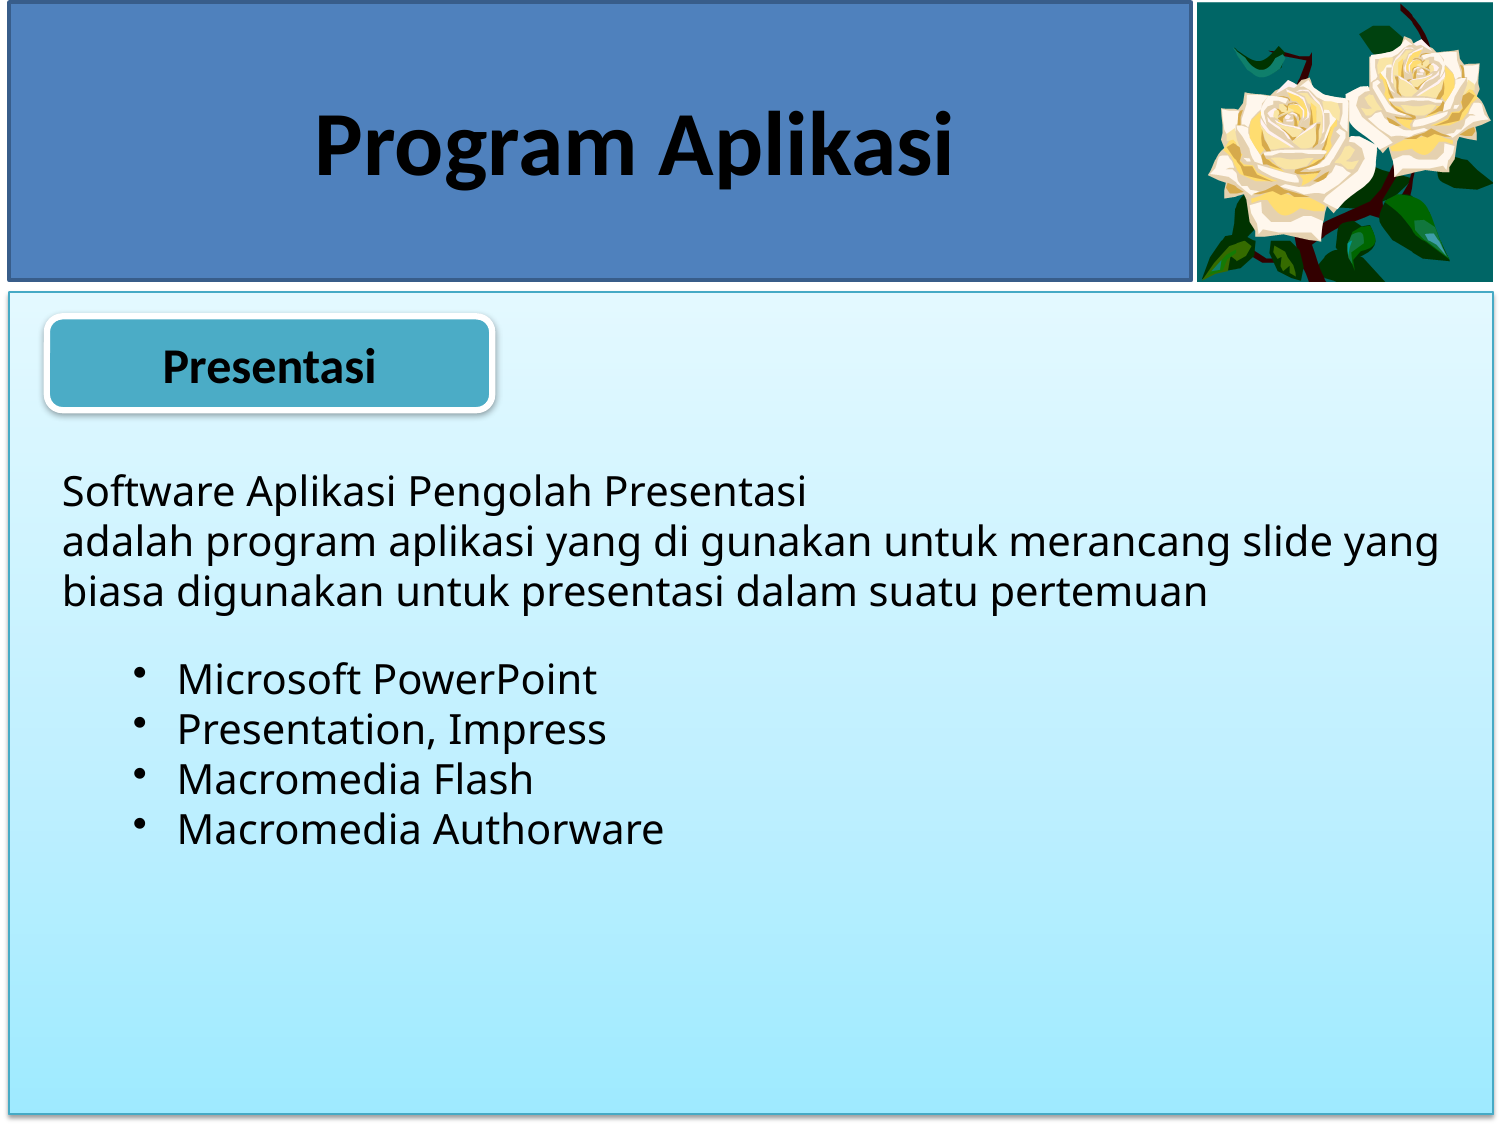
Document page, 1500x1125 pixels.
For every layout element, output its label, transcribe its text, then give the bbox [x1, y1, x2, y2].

picture [0, 0, 1500, 1125]
text_box Microsoft PowerPoint Presentation, Impress Macromedia Flash Macromedia Authorware [58, 645, 1453, 861]
text_box Software Aplikasi Pengolah Presentasi adalah program aplikasi yang di gunakan untuk merancang slide yang biasa digunakan untuk presentasi dalam suatu pertemuan [46, 457, 1500, 623]
title Program Aplikasi [75, 45, 1196, 233]
text_box Presentasi [43, 313, 496, 414]
